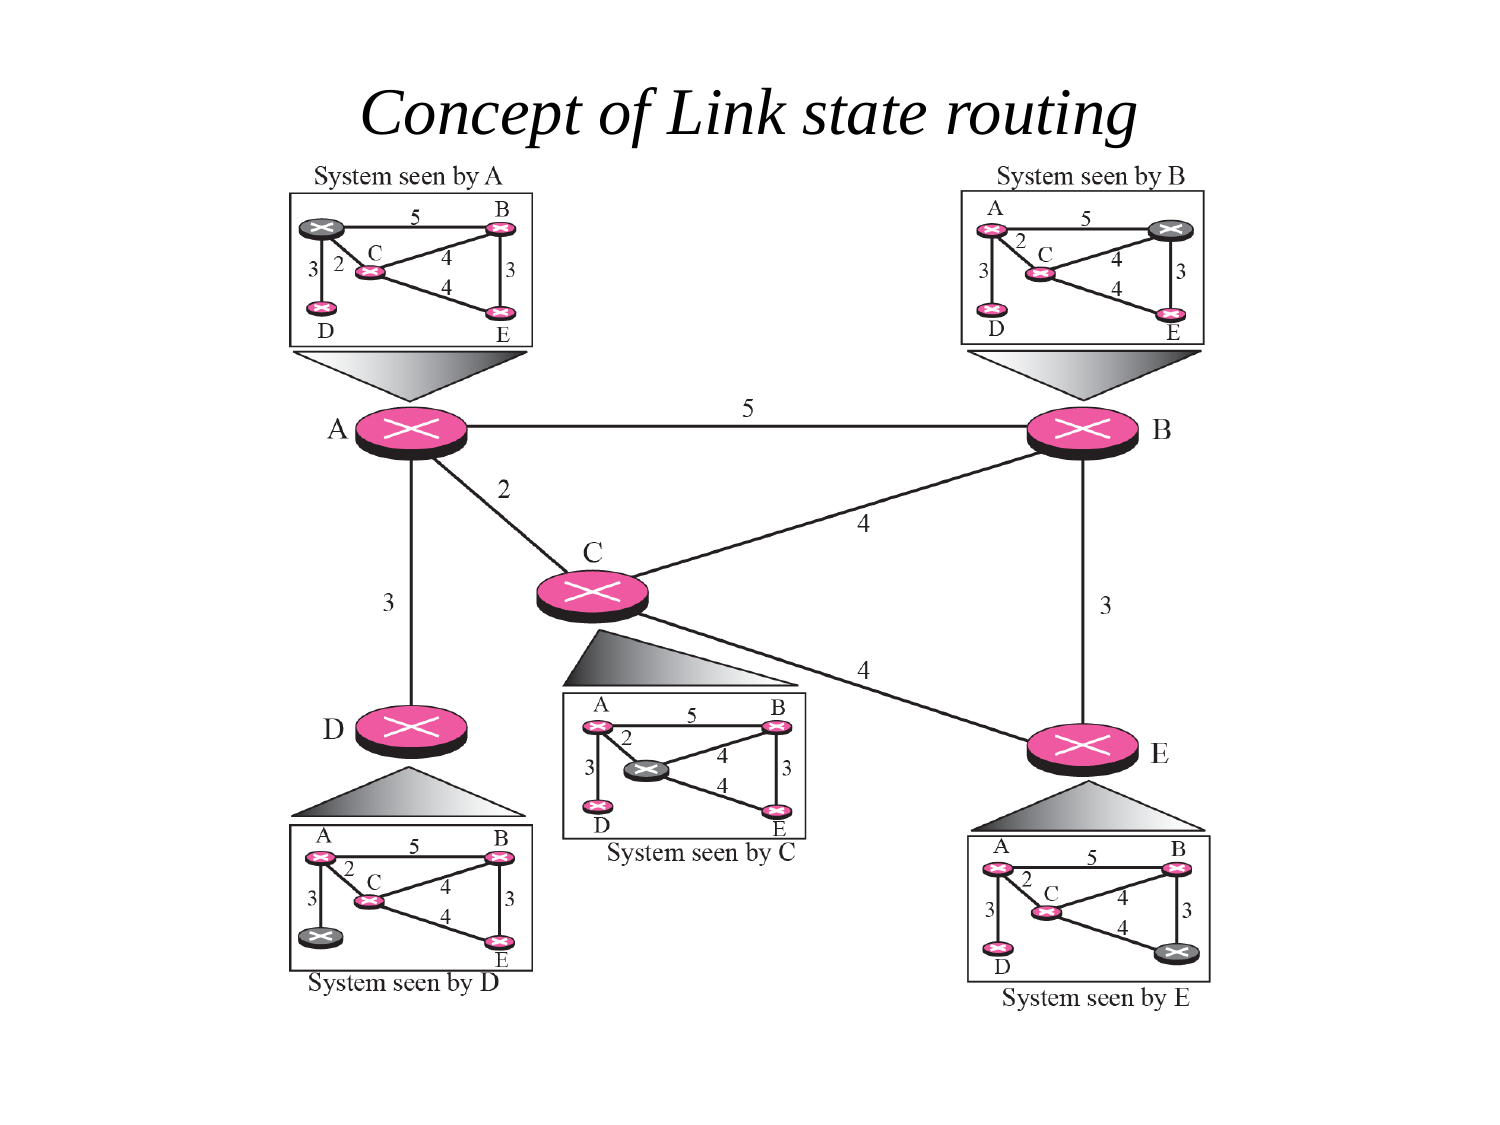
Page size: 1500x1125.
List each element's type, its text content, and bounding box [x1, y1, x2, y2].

title Concept of Link state routing [103, 59, 1397, 163]
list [288, 162, 1211, 1014]
